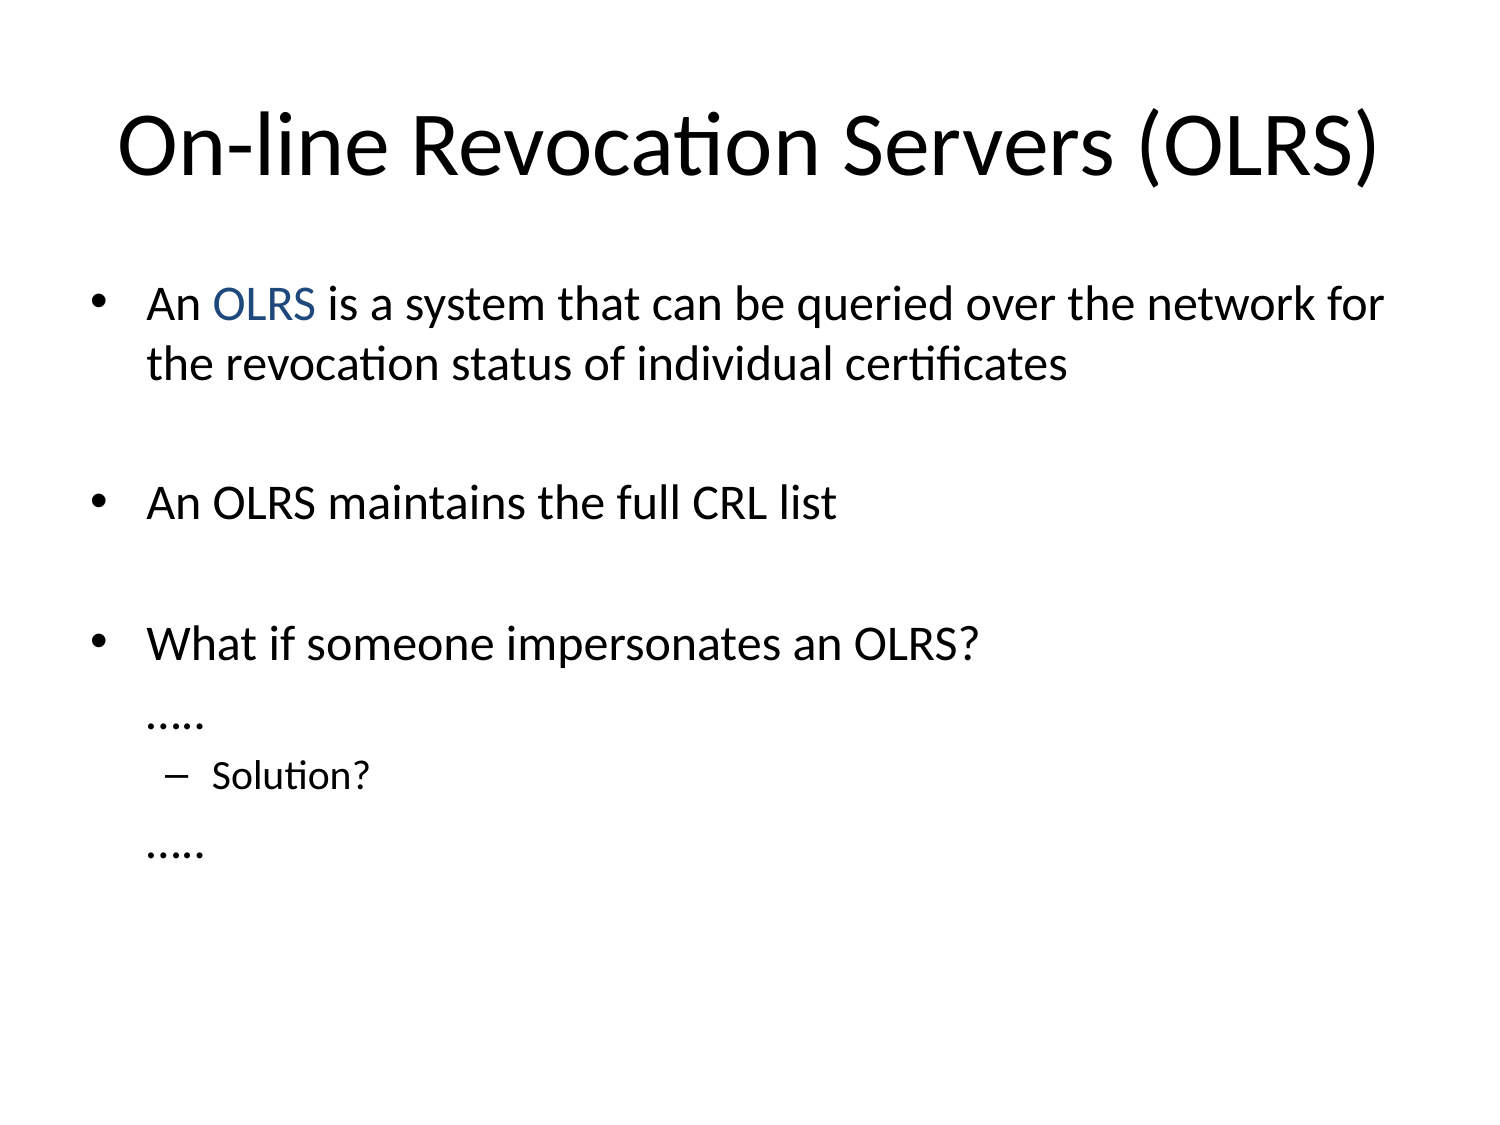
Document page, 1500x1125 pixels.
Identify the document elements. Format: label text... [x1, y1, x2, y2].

list An OLRS is a system that can be queried over the network for the revocation status of individual certificates An OLRS maintains the full CRL list What if someone impersonates an OLRS? ….. Solution? ….. [75, 262, 1425, 1005]
title On-line Revocation Servers (OLRS) [75, 45, 1425, 233]
